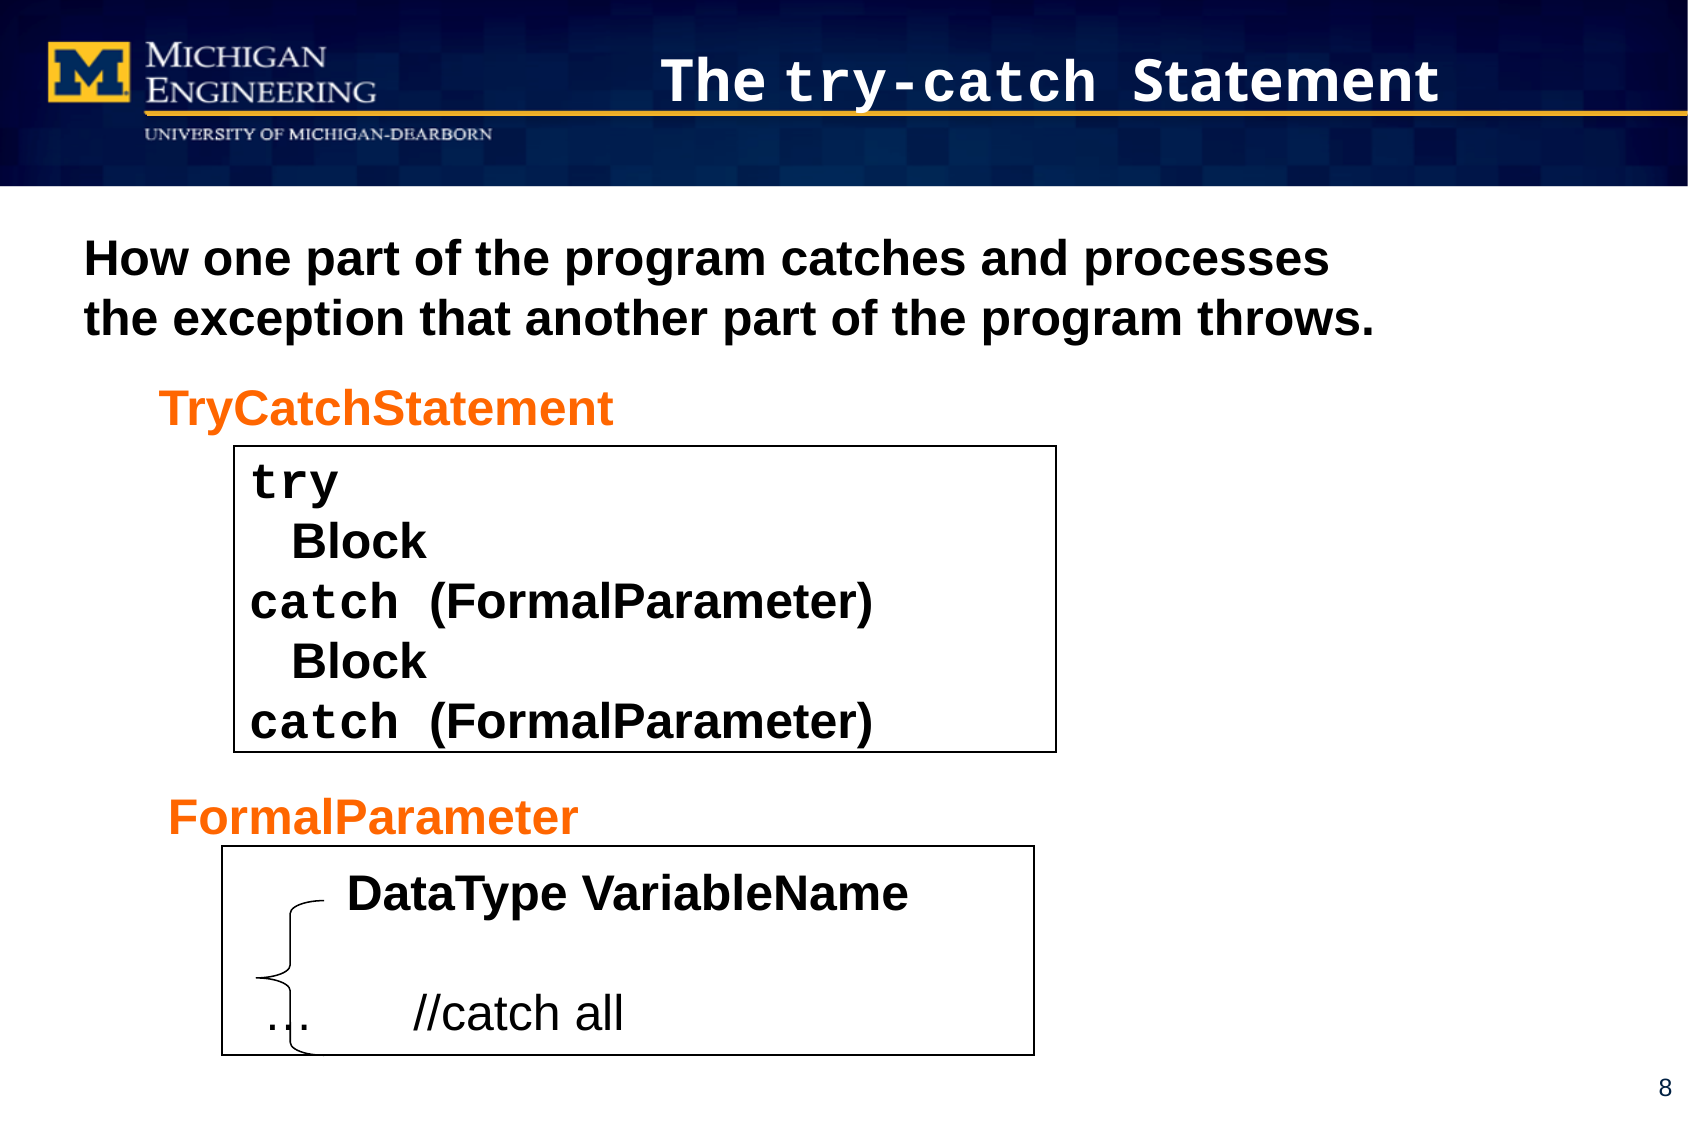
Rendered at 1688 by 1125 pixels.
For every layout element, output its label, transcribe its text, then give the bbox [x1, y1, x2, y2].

text_box How one part of the program catches and processes the exception that another part of the program throws. [68, 217, 1400, 353]
text_box TryCatchStatement [143, 367, 725, 443]
text_box [256, 900, 325, 1056]
slide_number 8 [1293, 1046, 1688, 1125]
title The try-catch Statement [432, 36, 1669, 133]
text_box try Block catch (FormalParameter) Block catch (FormalParameter) [234, 445, 1057, 753]
picture [0, 0, 1688, 1125]
text_box DataType VariableName … //catch all [221, 845, 1035, 1056]
text_box FormalParameter [153, 777, 763, 852]
